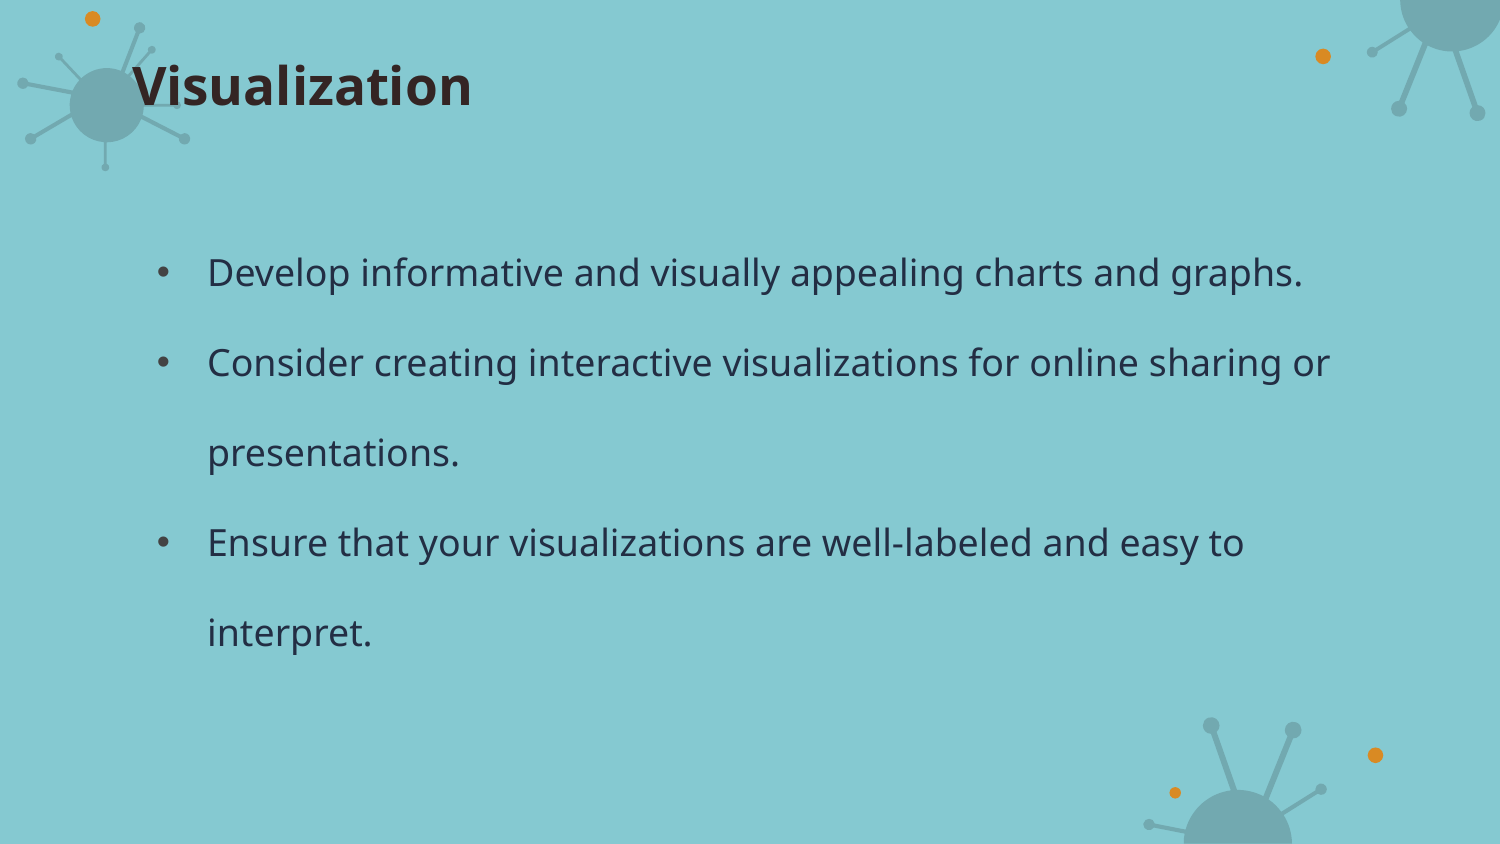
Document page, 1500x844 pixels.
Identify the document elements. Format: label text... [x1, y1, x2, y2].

list Develop informative and visually appealing charts and graphs. Consider creating interactive visualizations for online sharing or presentations. Ensure that your visualizations are well-labeled and easy to interpret. [116, 189, 1383, 750]
title Visualization [116, 37, 1383, 132]
